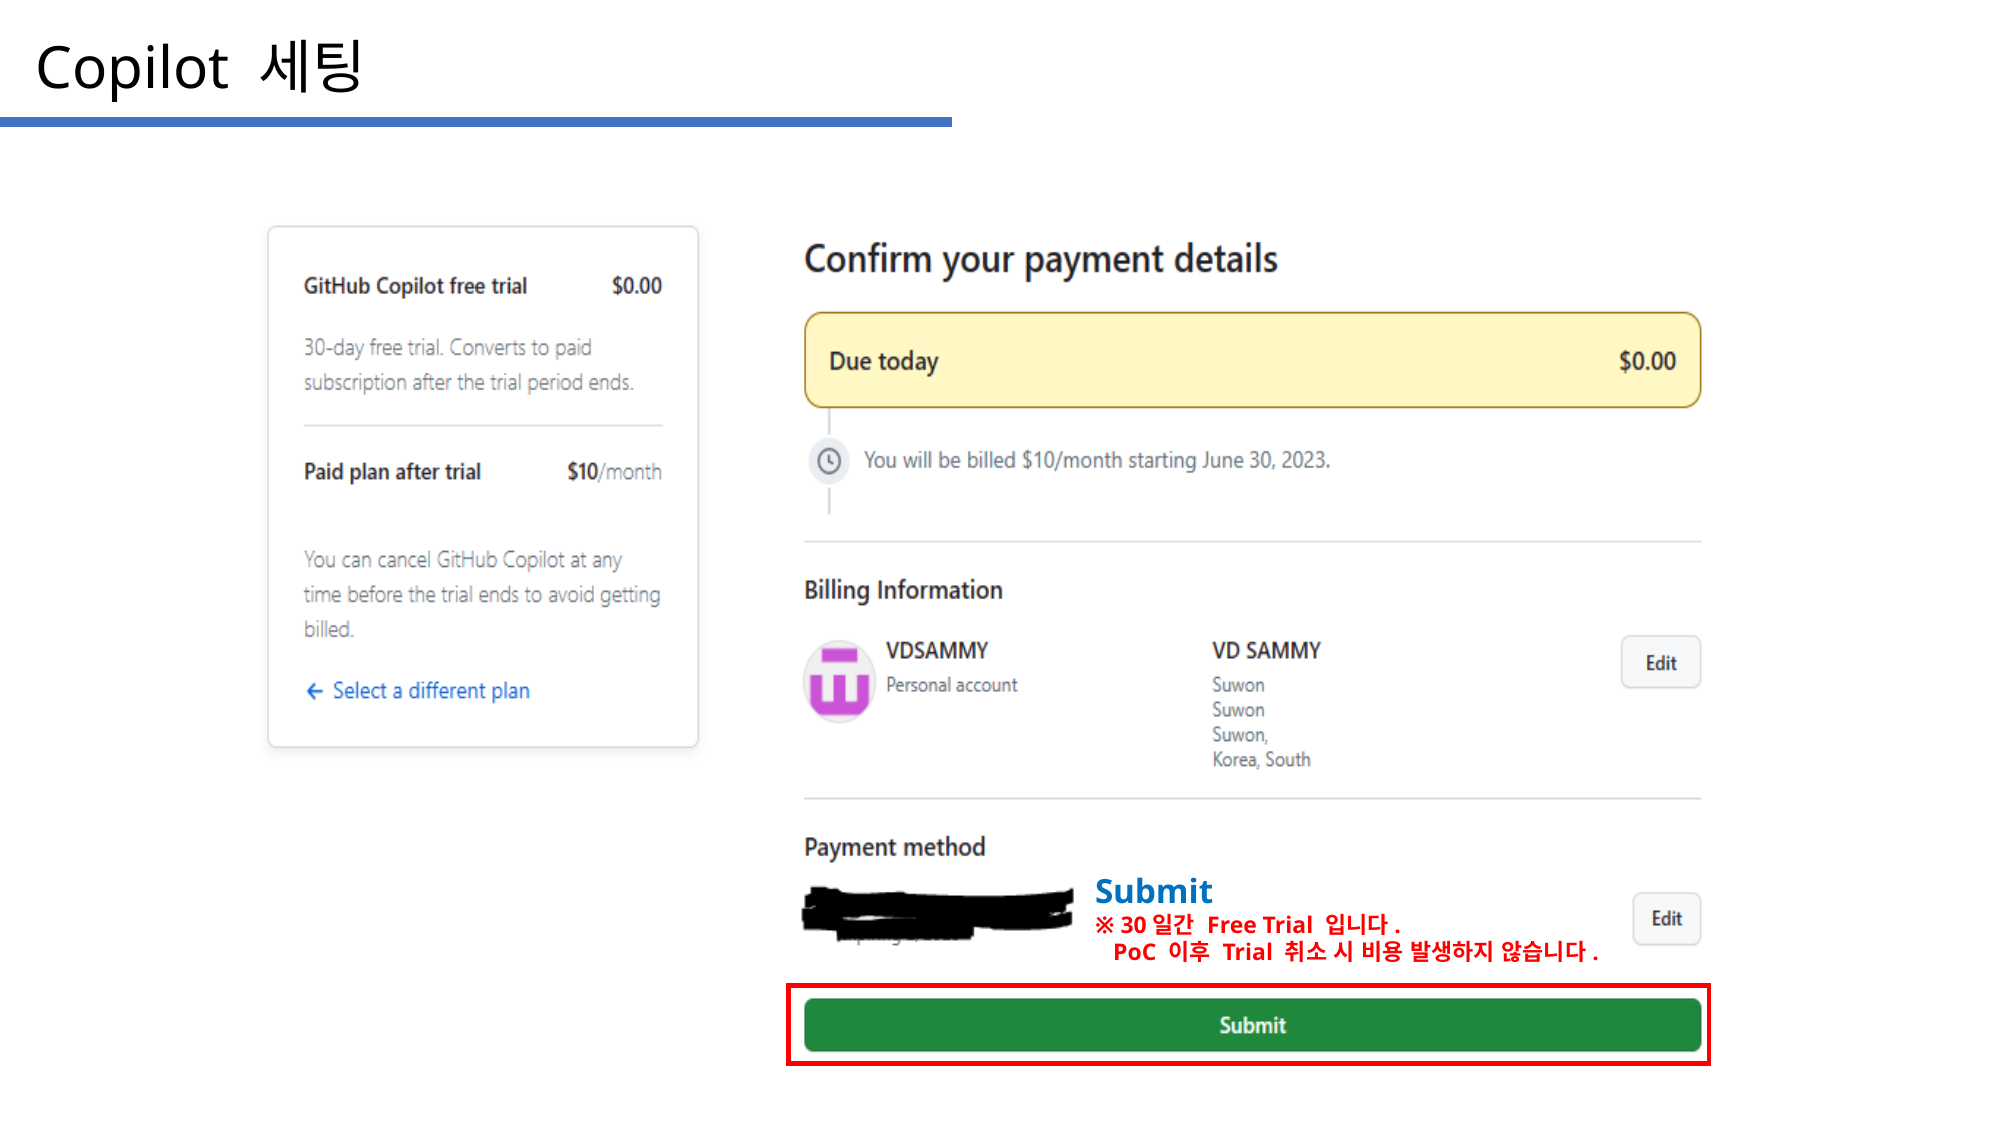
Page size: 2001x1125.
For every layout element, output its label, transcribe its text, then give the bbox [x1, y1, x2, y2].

picture [250, 216, 1728, 1075]
text_box Copilot 세팅 [20, 22, 935, 108]
text_box [0, 117, 952, 127]
